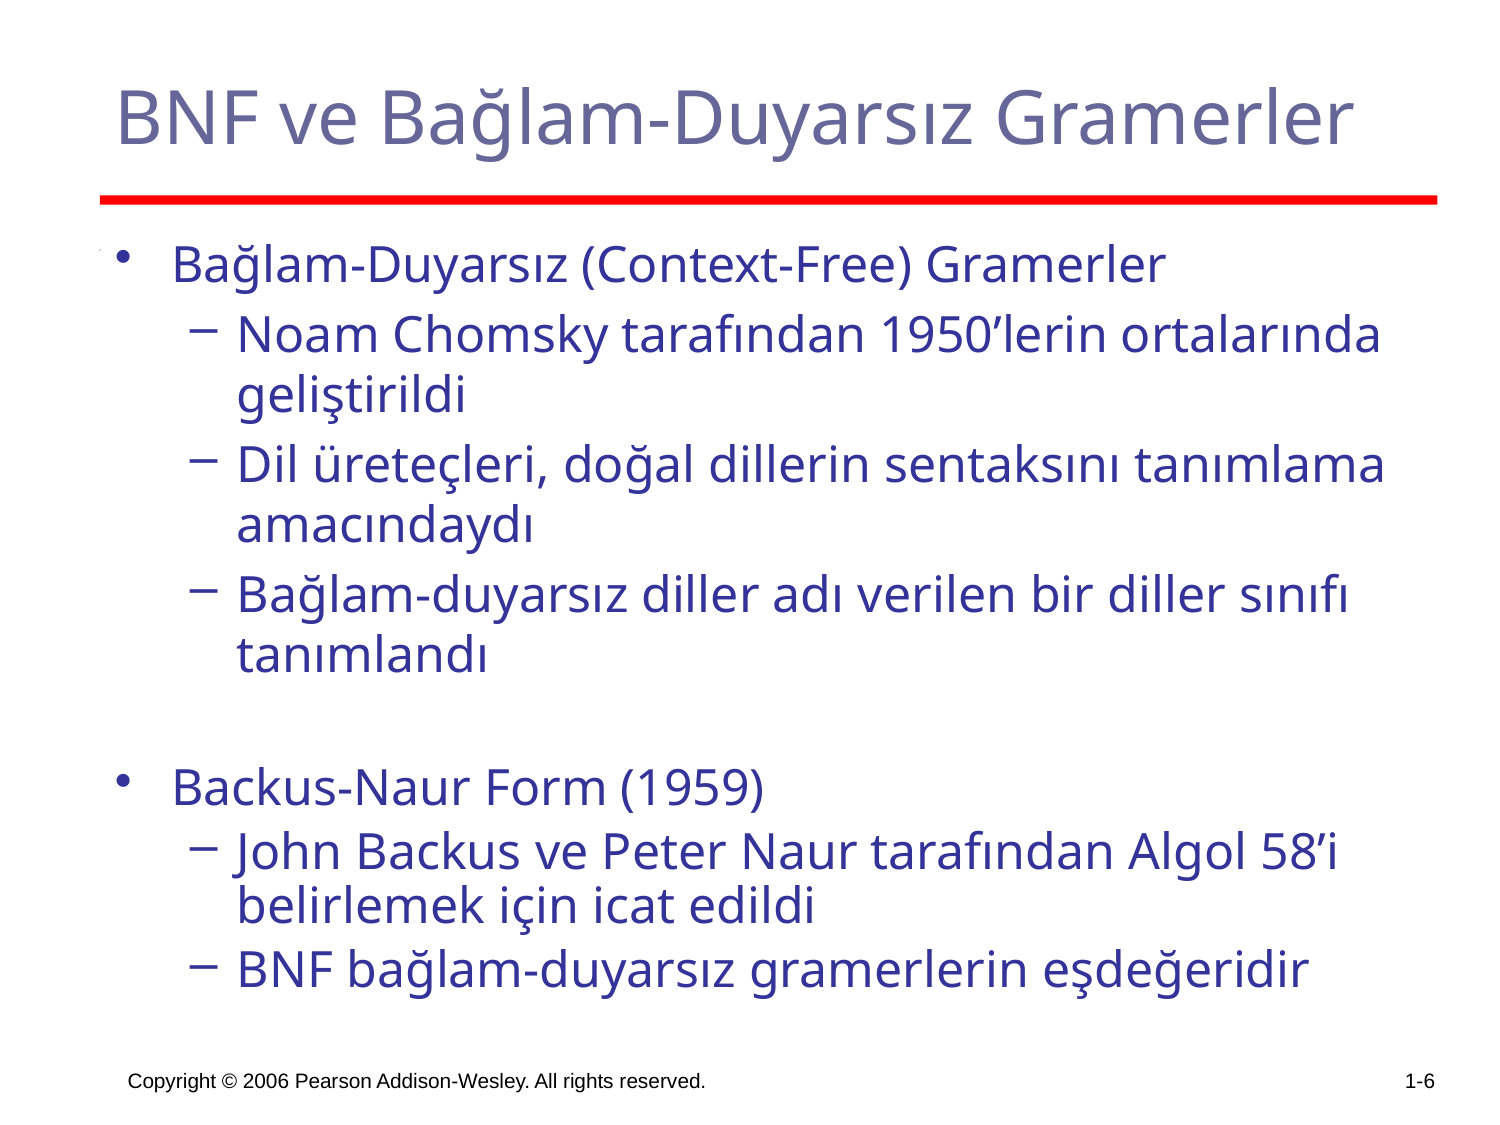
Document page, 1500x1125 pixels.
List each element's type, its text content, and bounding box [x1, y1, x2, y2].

slide_number 1-6 [1137, 1024, 1451, 1101]
list Bağlam-Duyarsız (Context-Free) Gramerler Noam Chomsky tarafından 1950’lerin ortalarında geliştirildi Dil üreteçleri, doğal dillerin sentaksını tanımlama amacındaydı Bağlam-duyarsız diller adı verilen bir diller sınıfı tanımlandı Backus-Naur Form (1959) John Backus ve Peter Naur tarafından Algol 58’i belirlemek için icat edildi BNF bağlam-duyarsız gramerlerin eşdeğeridir [99, 224, 1438, 1038]
footer Copyright © 2006 Pearson Addison-Wesley. All rights reserved. [112, 1038, 801, 1101]
title BNF ve Bağlam-Duyarsız Gramerler [99, 62, 1438, 175]
